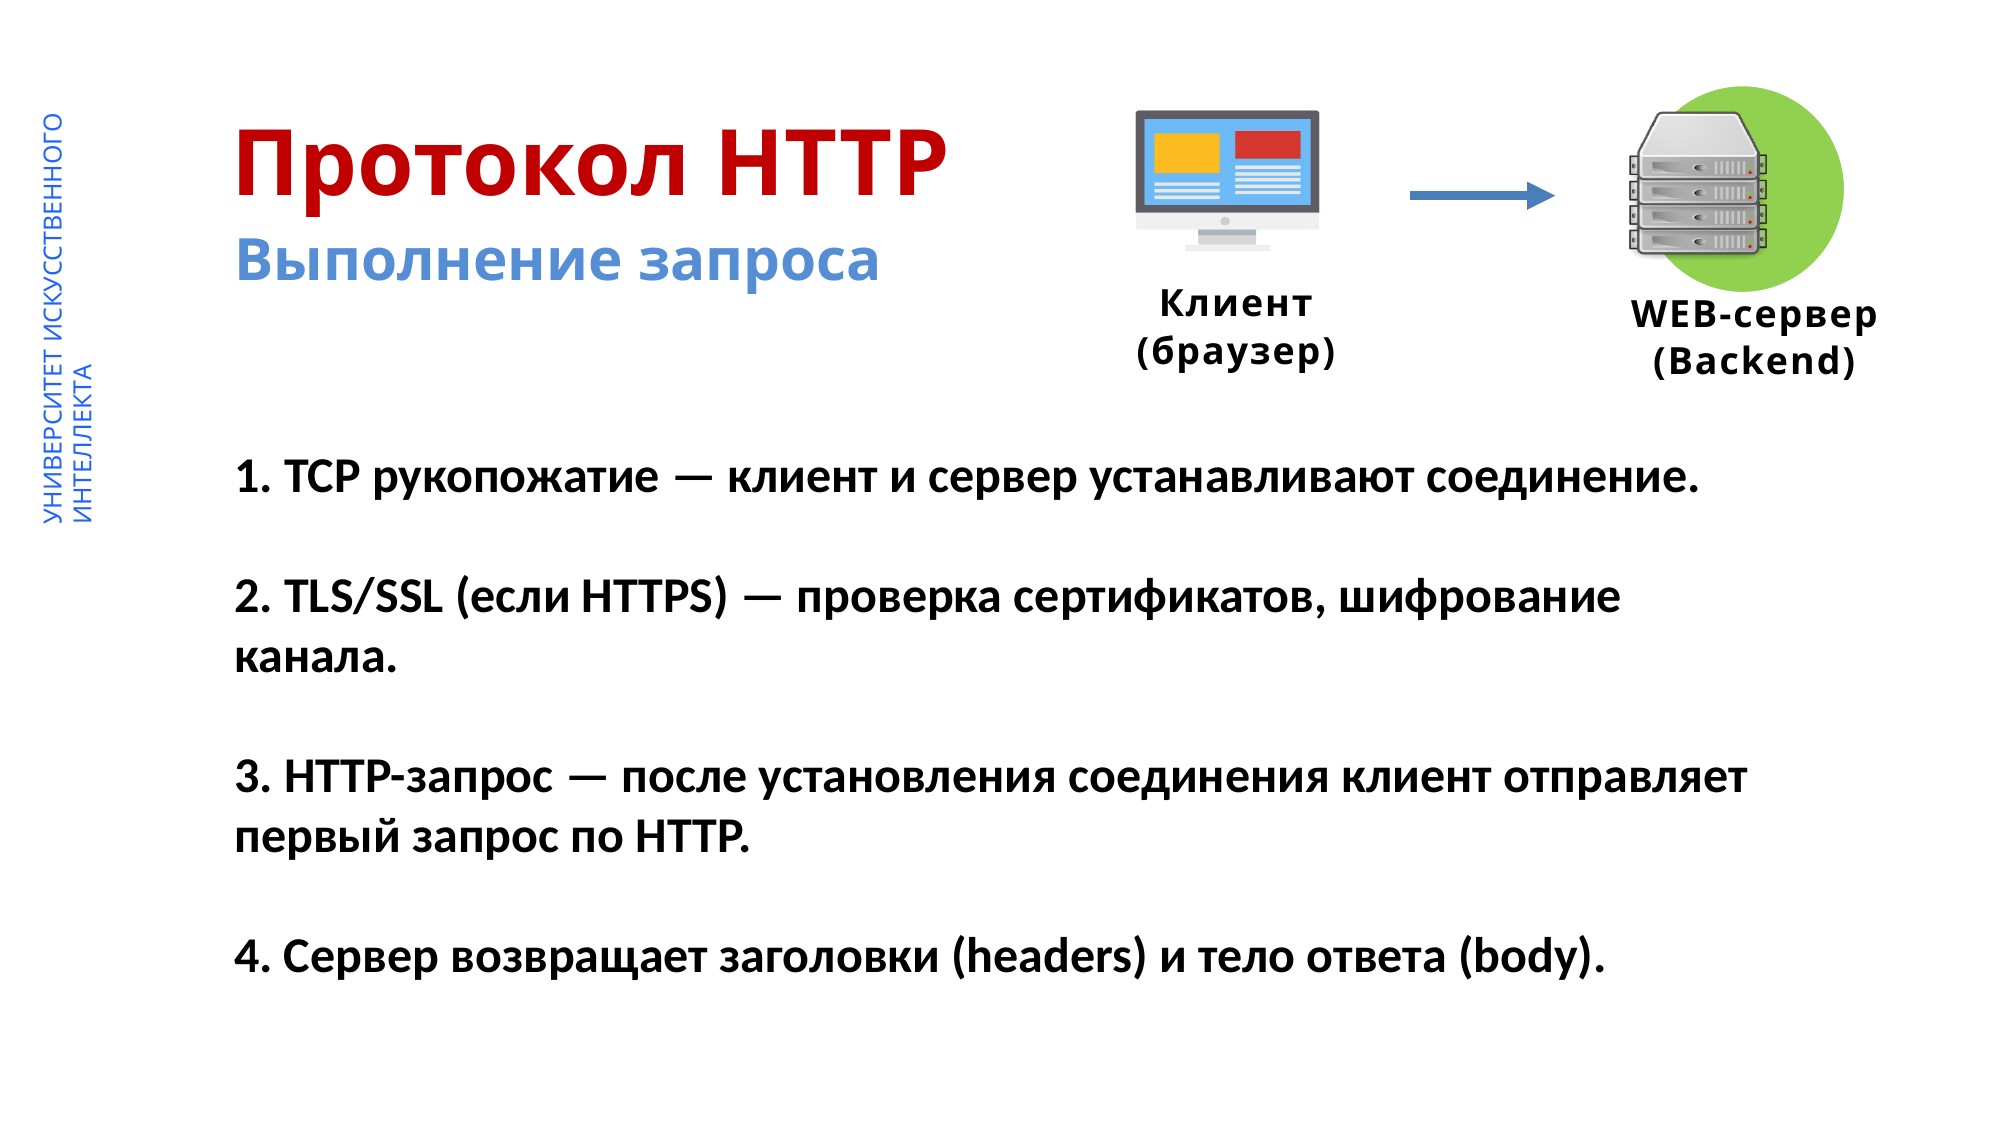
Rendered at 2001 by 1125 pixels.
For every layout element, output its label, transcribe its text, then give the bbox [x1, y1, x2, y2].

text_box WEB-сервер (Backend) [1576, 286, 1930, 383]
text_box Выполнение запроса [231, 219, 1005, 292]
picture [1068, 83, 1365, 279]
text_box Клиент (браузер) [1106, 285, 1363, 372]
title Протокол HTTP [228, 87, 1002, 278]
picture [1621, 83, 1791, 309]
text_box 1. TCP рукопожатие — клиент и сервер устанавливают соединение. 2. TLS/SSL (если HTTPS) — проверка сертификатов, шифрование канала. 3. HTTP-запрос — после установления соединения клиент отправляет первый запрос по HTTP. 4. Cервер возвращает заголовки (headers) и тело ответа (body). [219, 434, 1813, 990]
text_box УНИВЕРСИТЕТ ИСКУССТВЕННОГО ИНТЕЛЛЕКТА [36, 83, 98, 528]
text_box [1796, 96, 1849, 282]
